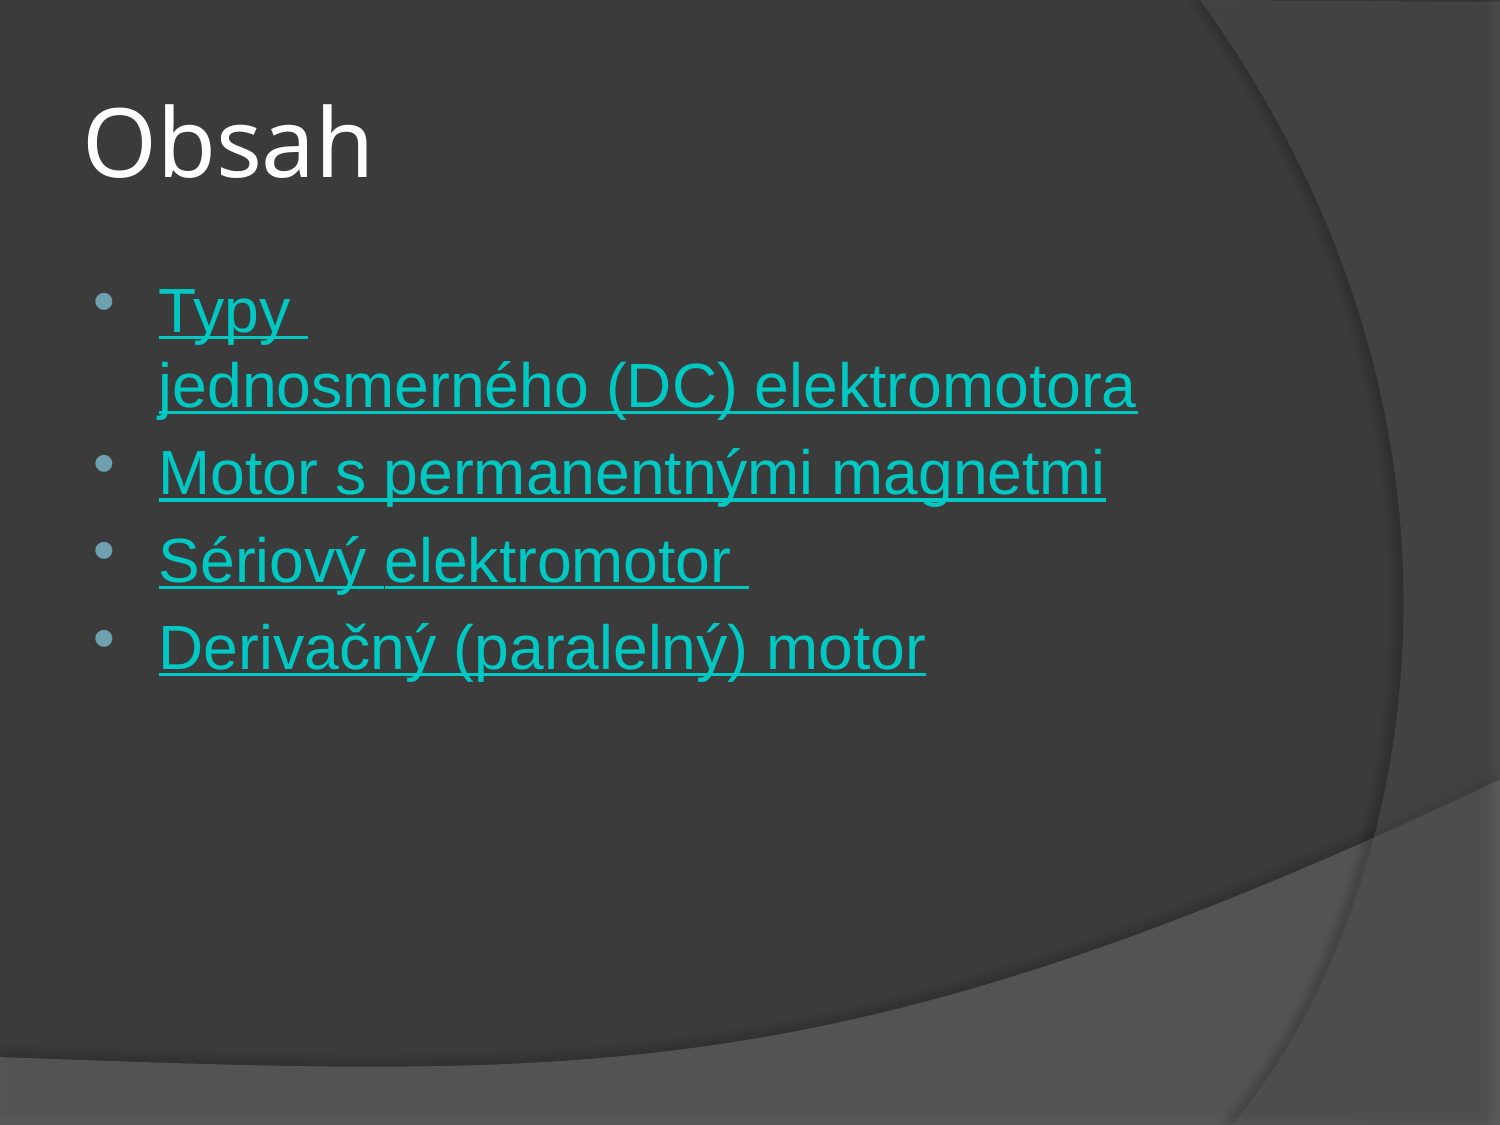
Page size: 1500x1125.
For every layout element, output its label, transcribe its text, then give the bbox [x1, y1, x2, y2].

title Obsah [75, 45, 1300, 233]
list Typy jednosmerného (DC) elektromotora Motor s permanentnými magnetmi Sériový elektromotor Derivačný (paralelný) motor [75, 262, 1300, 1005]
